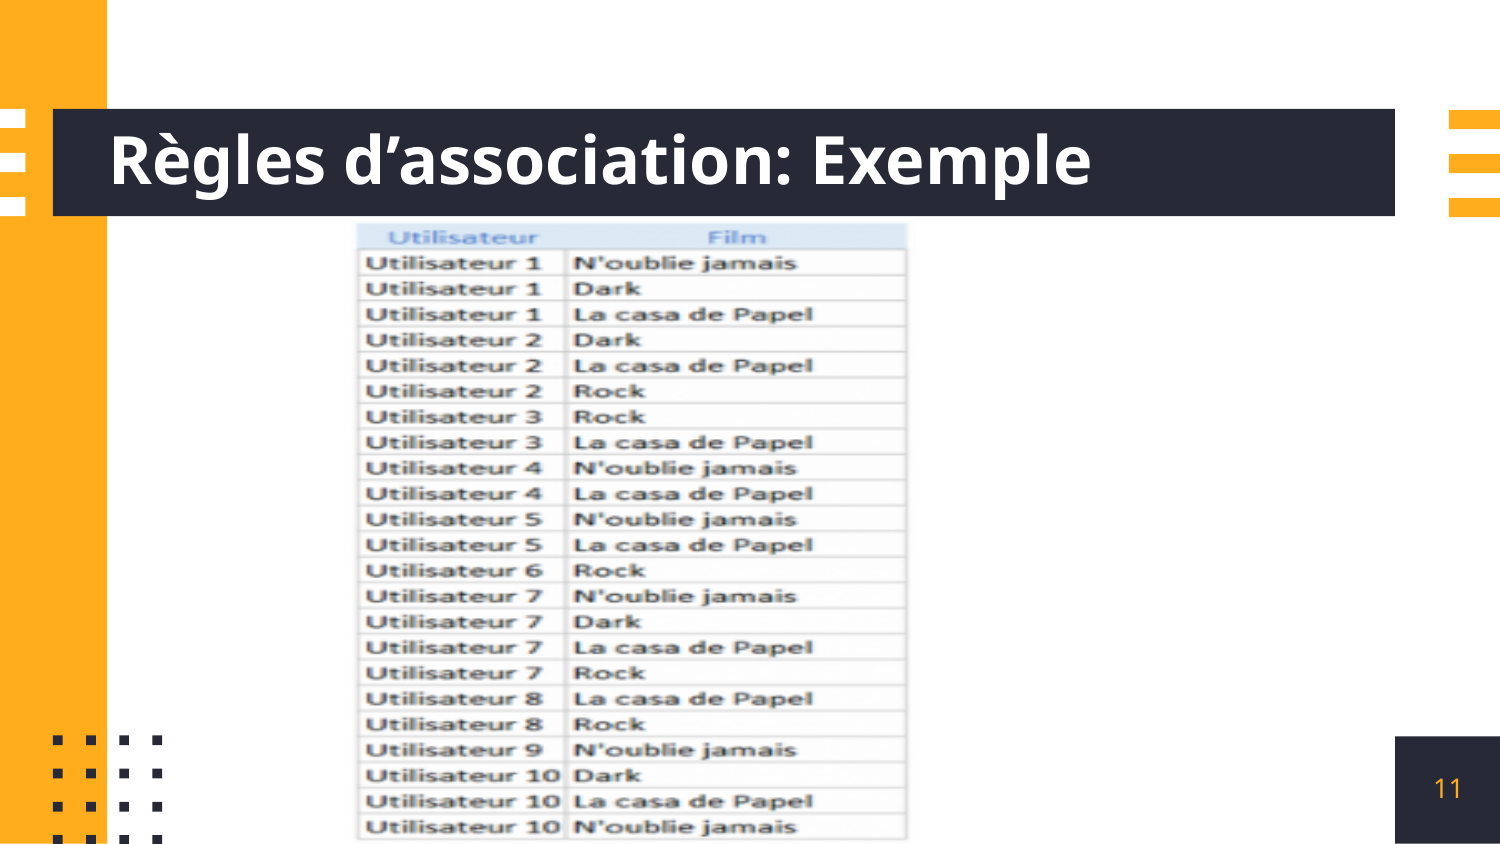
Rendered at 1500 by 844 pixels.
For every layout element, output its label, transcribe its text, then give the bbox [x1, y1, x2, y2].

slide_number 11 [1395, 736, 1500, 844]
picture [348, 219, 916, 844]
title Règles d’association: Exemple [108, 108, 1396, 217]
